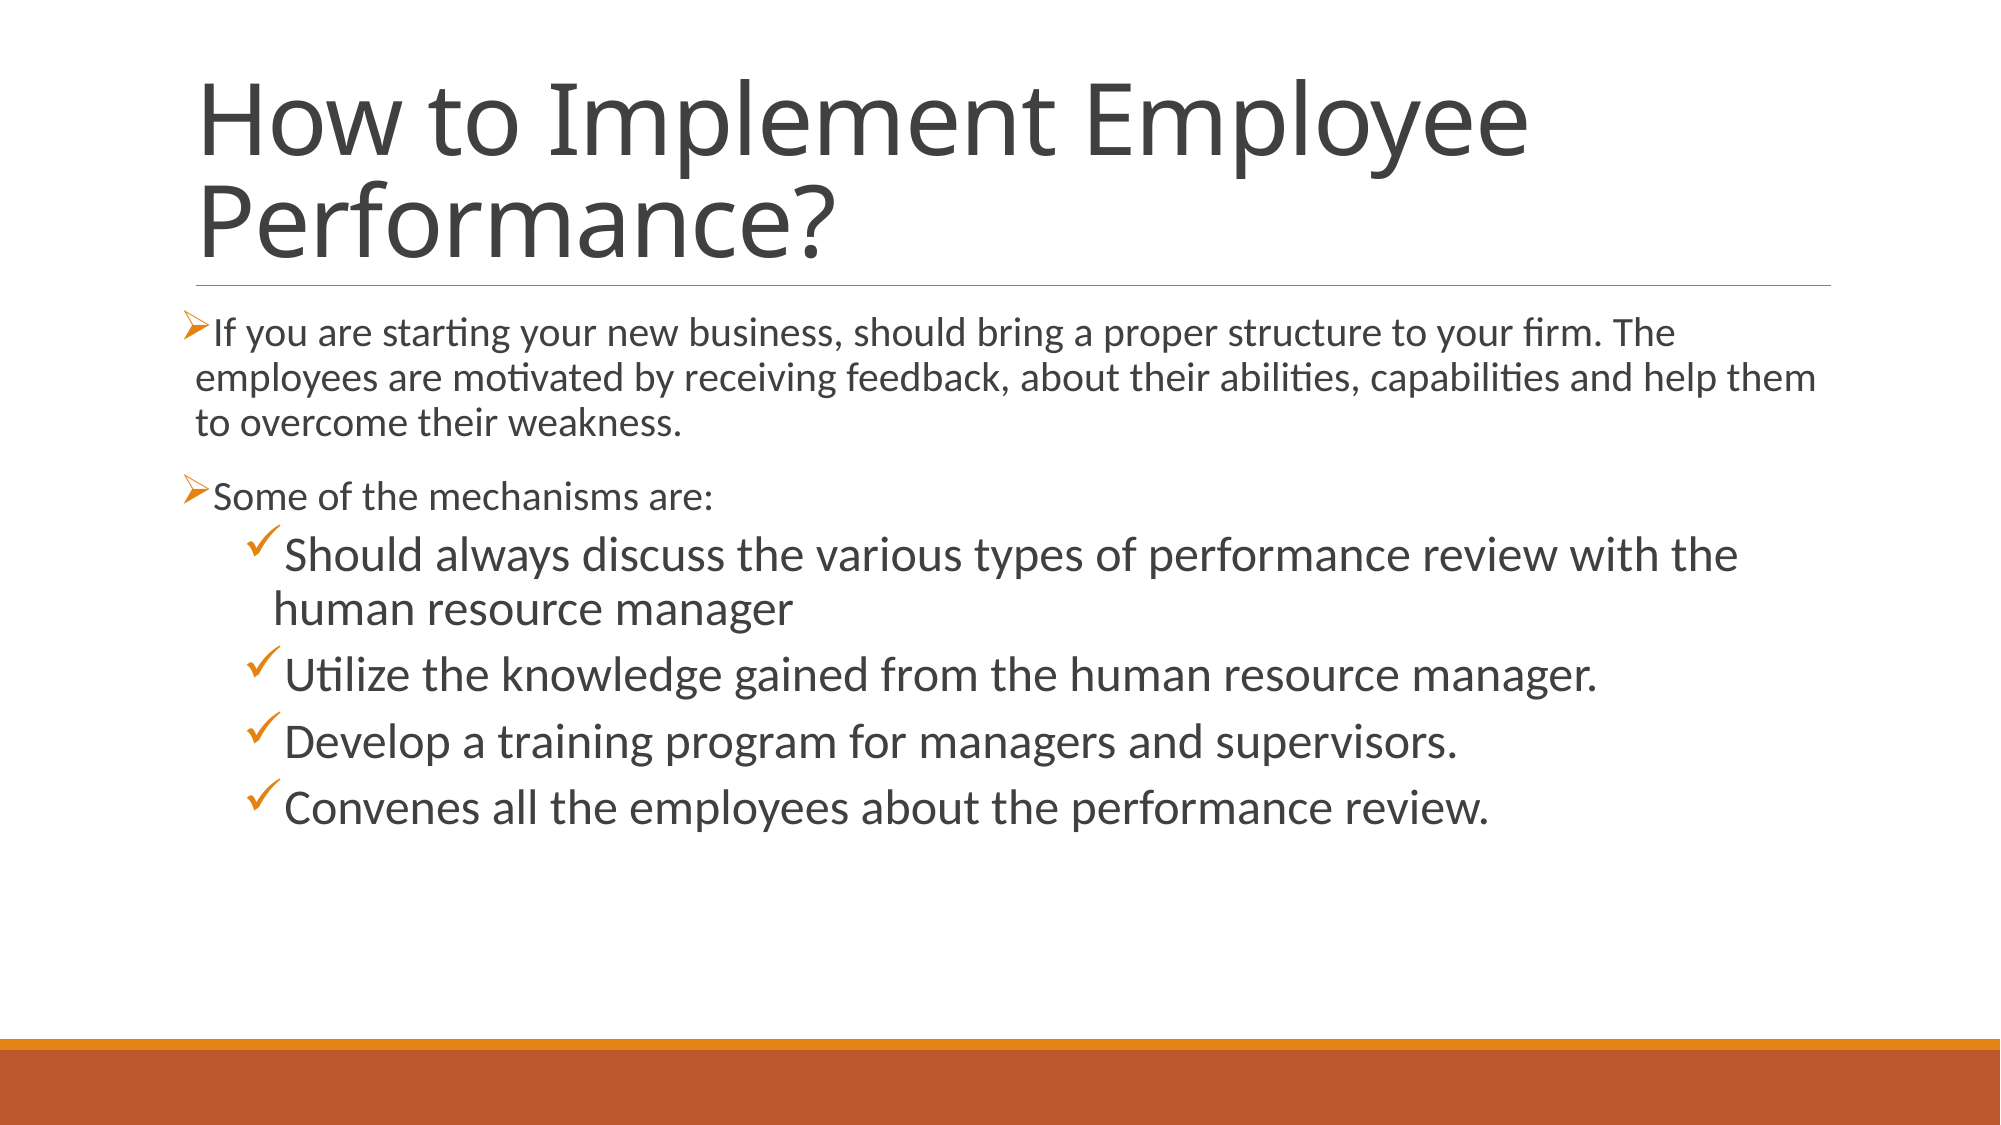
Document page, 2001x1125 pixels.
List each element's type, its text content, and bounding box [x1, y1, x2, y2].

title How to Implement Employee Performance? [180, 47, 1830, 285]
list If you are starting your new business, should bring a proper structure to your firm. The employees are motivated by receiving feedback, about their abilities, capabilities and help them to overcome their weakness. Some of the mechanisms are: Should always discuss the various types of performance review with the human resource manager Utilize the knowledge gained from the human resource manager. Develop a training program for managers and supervisors. Convenes all the employees about the performance review. [180, 302, 1830, 963]
